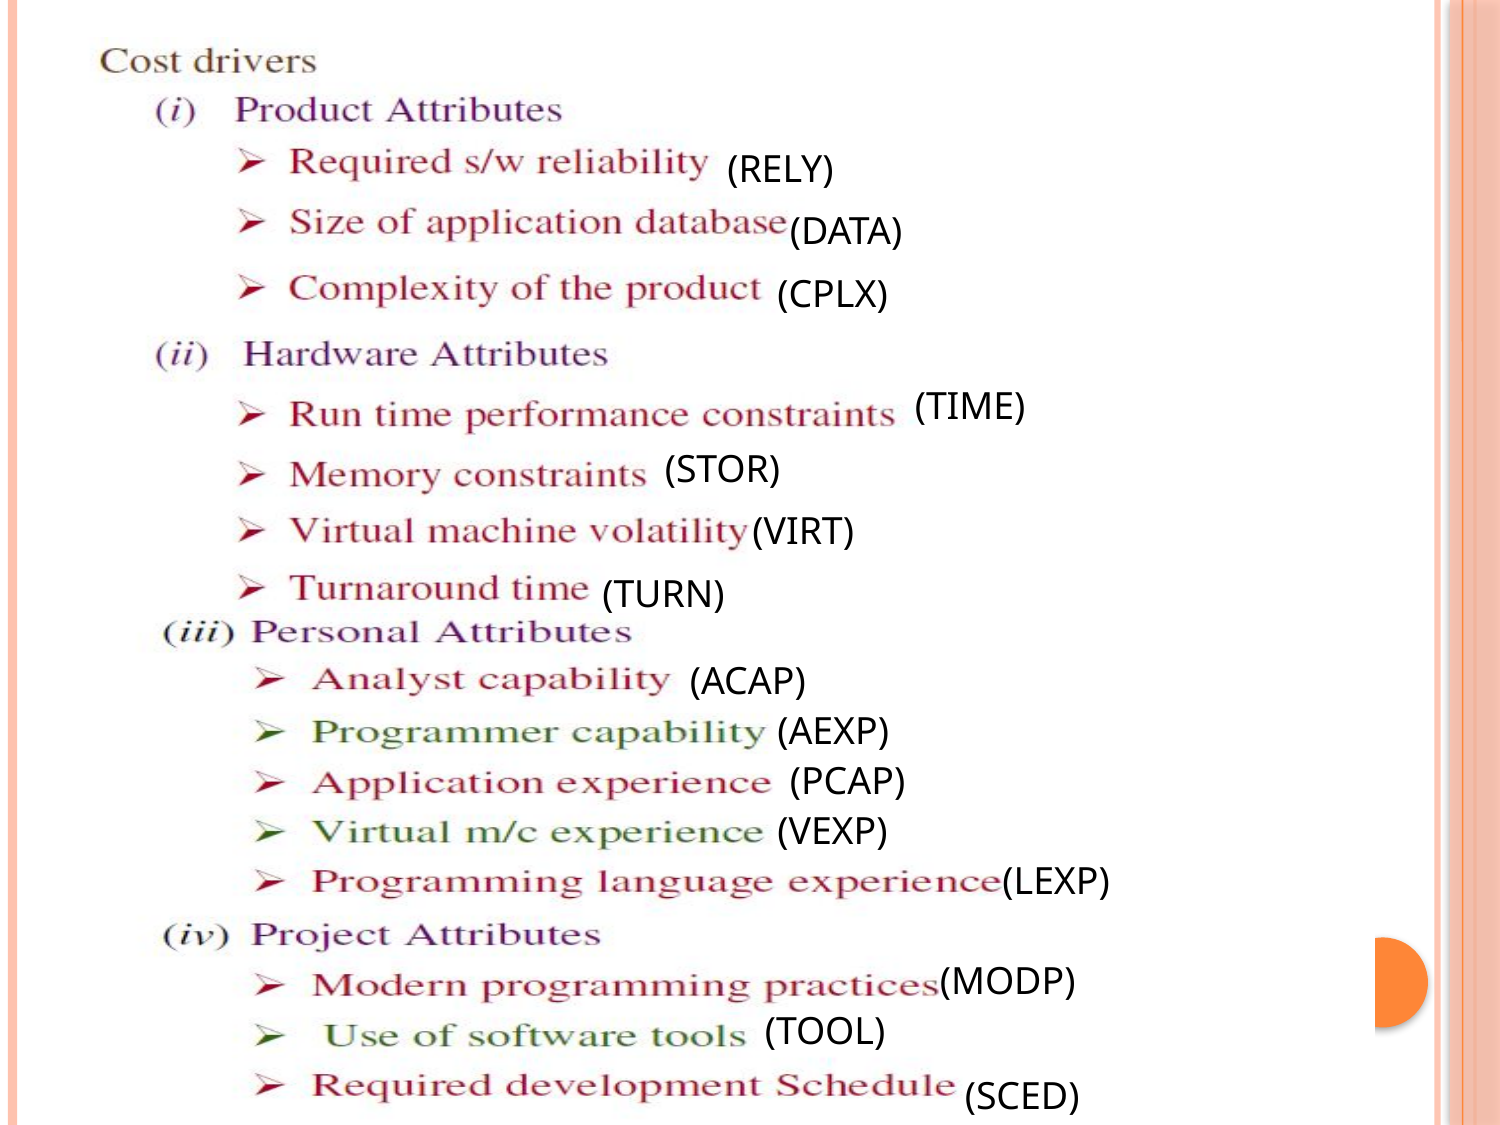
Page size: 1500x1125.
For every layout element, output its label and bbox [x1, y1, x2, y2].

picture [61, 36, 1376, 1125]
